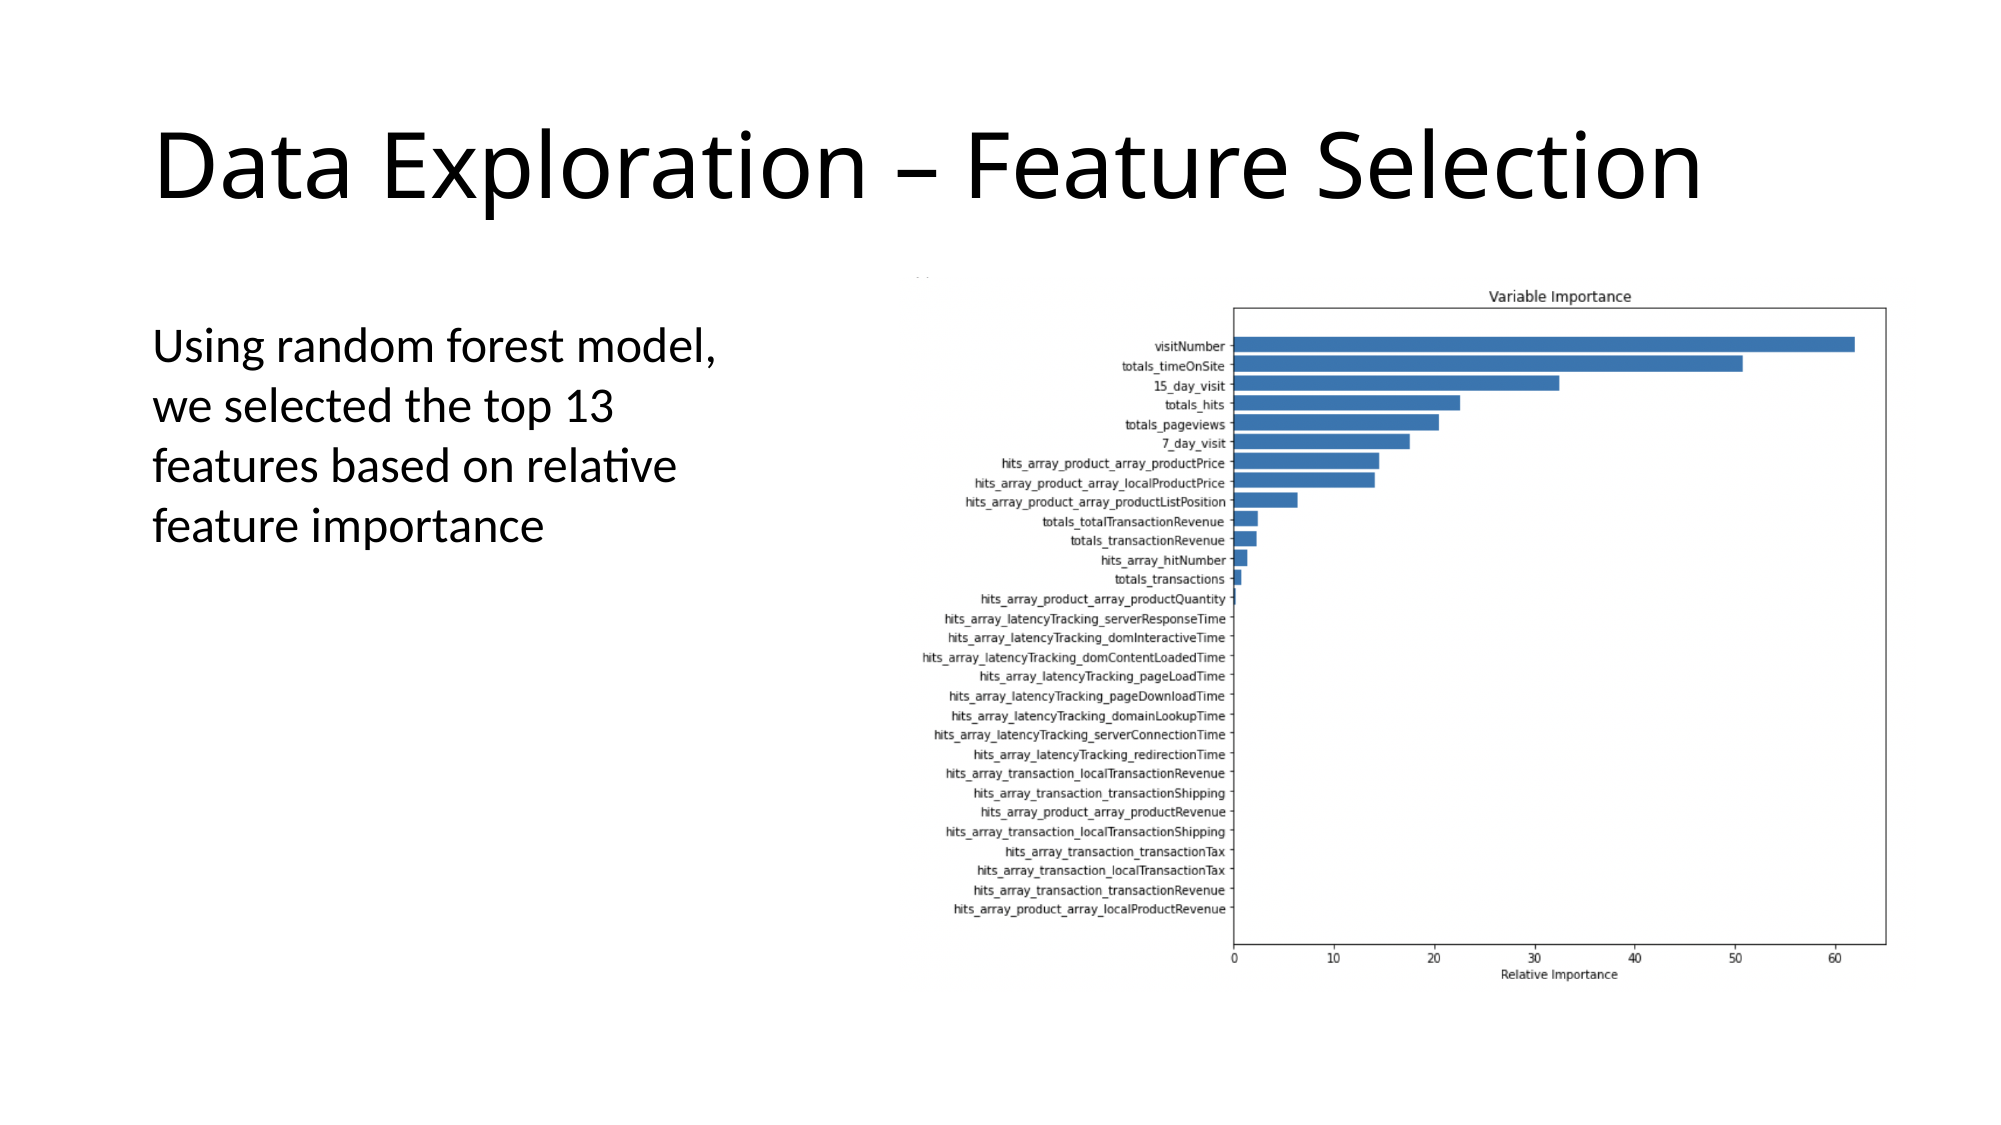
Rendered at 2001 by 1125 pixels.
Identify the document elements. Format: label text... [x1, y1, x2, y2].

title Data Exploration – Feature Selection [137, 59, 1863, 278]
text_box Using random forest model, we selected the top 13 features based on relative feature importance [137, 304, 786, 560]
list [899, 277, 1916, 992]
